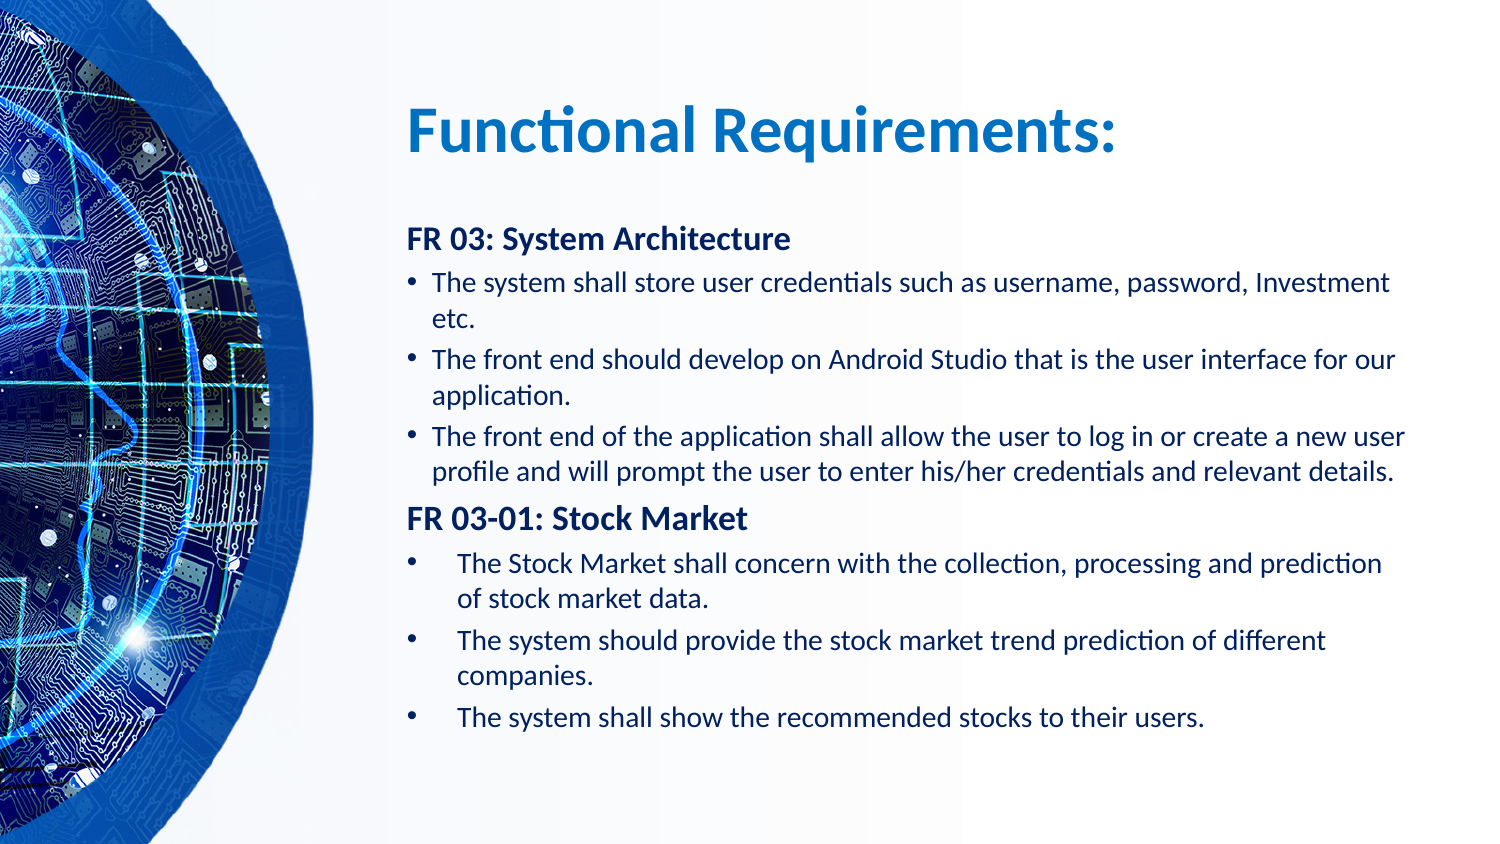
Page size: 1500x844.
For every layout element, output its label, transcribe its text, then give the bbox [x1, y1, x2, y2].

title Functional Requirements: [392, 66, 1424, 186]
list FR 03: System Architecture The system shall store user credentials such as username, password, Investment etc. The front end should develop on Android Studio that is the user interface for our application. The front end of the application shall allow the user to log in or create a new user profile and will prompt the user to enter his/her credentials and relevant details. FR 03-01: Stock Market The Stock Market shall concern with the collection, processing and prediction of stock market data. The system should provide the stock market trend prediction of different companies. The system shall show the recommended stocks to their users. [391, 208, 1427, 770]
picture [0, 0, 1500, 844]
